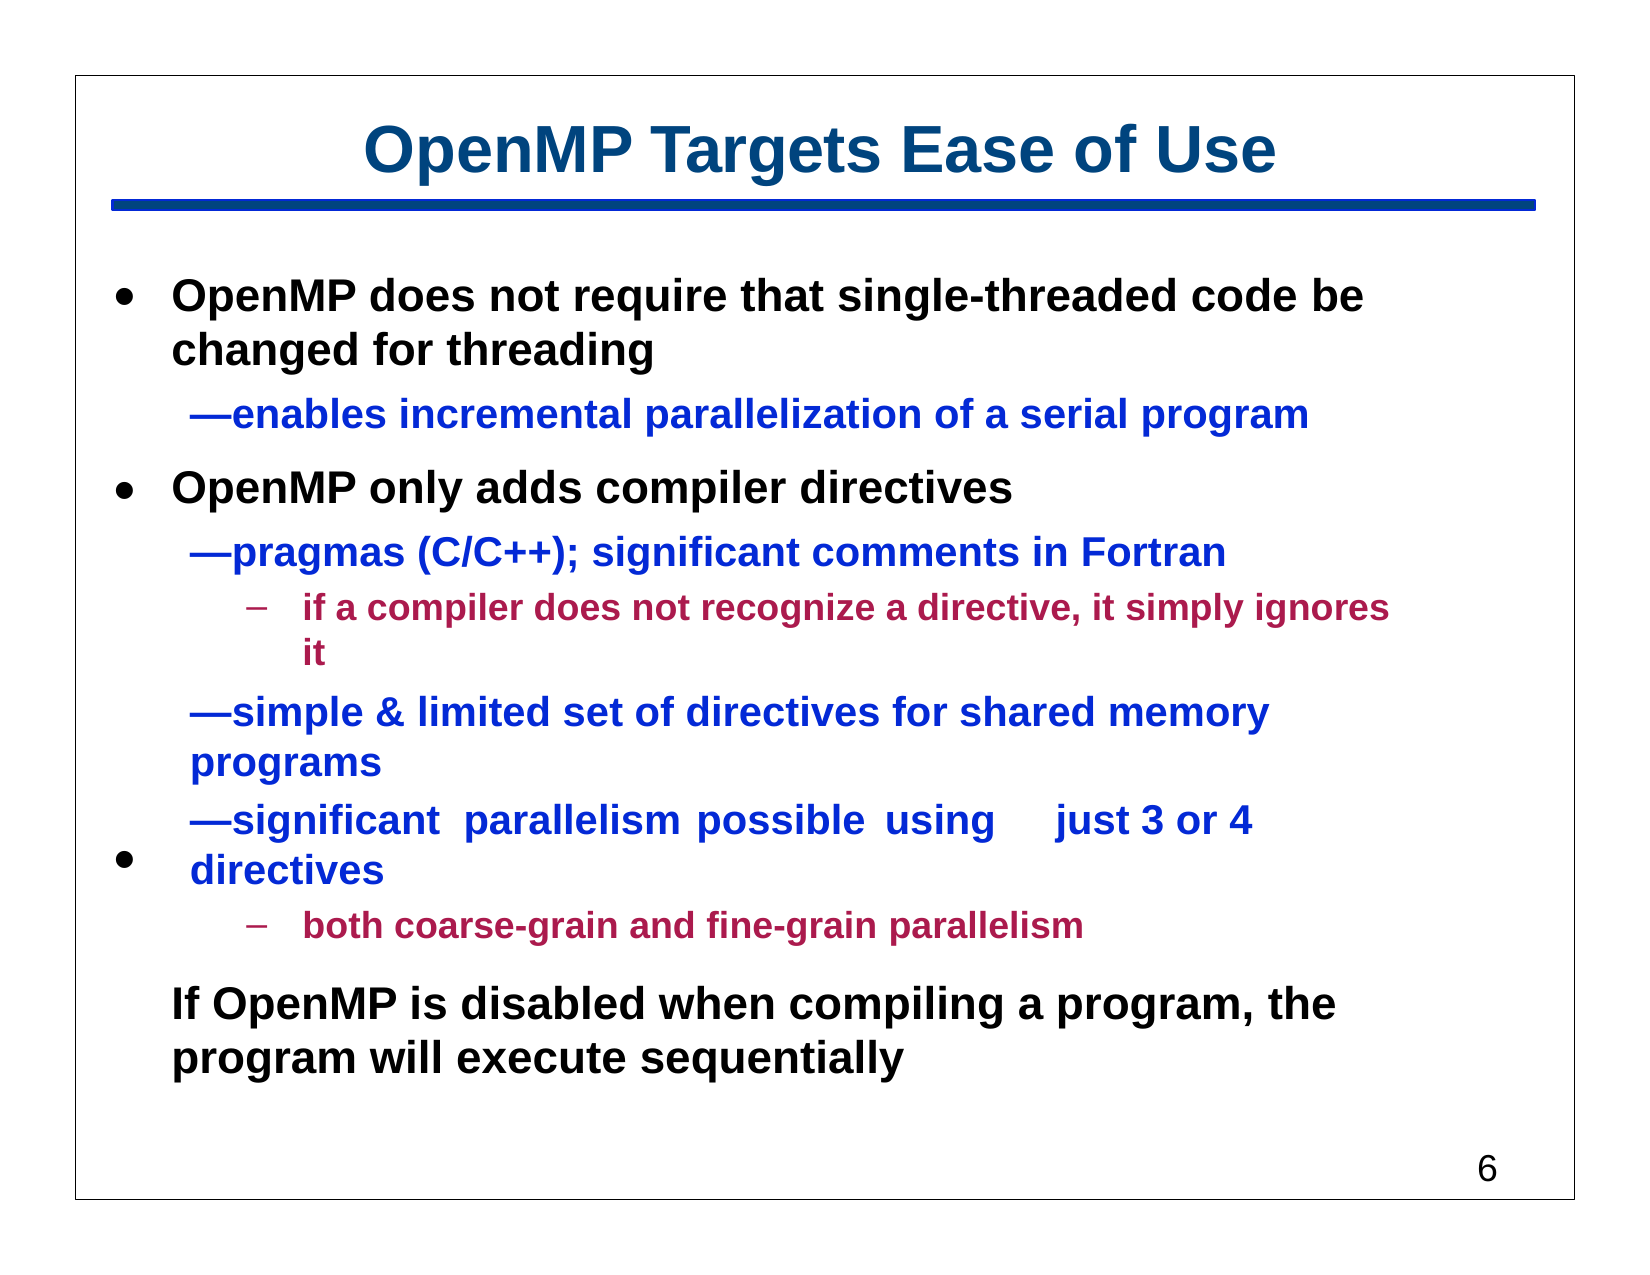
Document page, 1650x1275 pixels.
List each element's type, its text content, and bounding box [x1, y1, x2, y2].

slide_number 2 [1462, 1149, 1513, 1275]
text_box [75, 75, 1575, 1200]
